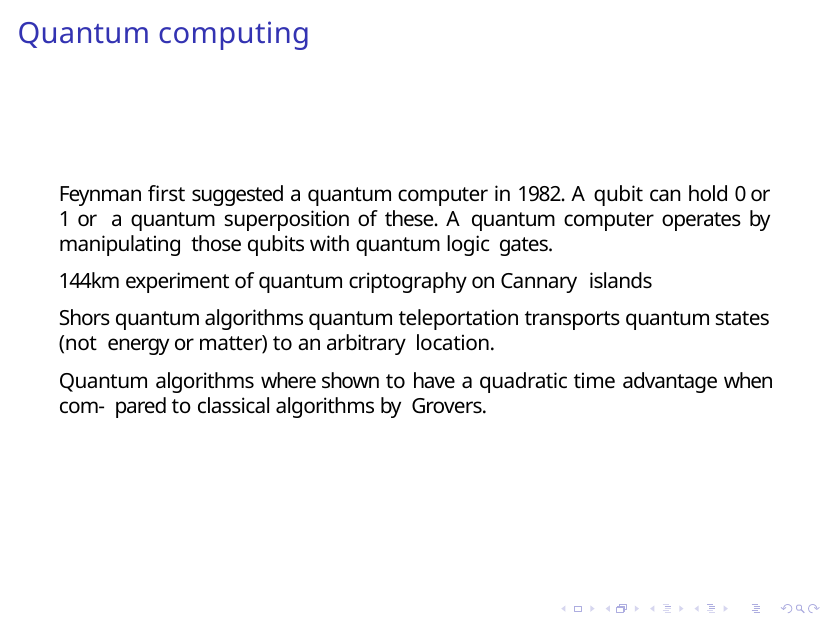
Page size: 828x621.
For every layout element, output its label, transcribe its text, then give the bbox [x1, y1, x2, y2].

title Quantum computing [15, 14, 812, 119]
text_box Feynman first suggested a quantum computer in 1982. A qubit can hold 0 or 1 or a quantum superposition of these. A quantum computer operates by manipulating those qubits with quantum logic gates. 144km experiment of quantum criptography on Cannary islands Shors quantum algorithms quantum teleportation transports quantum states (not energy or matter) to an arbitrary location. Quantum algorithms where shown to have a quadratic time advantage when com- pared to classical algorithms by Grovers. [56, 180, 774, 418]
